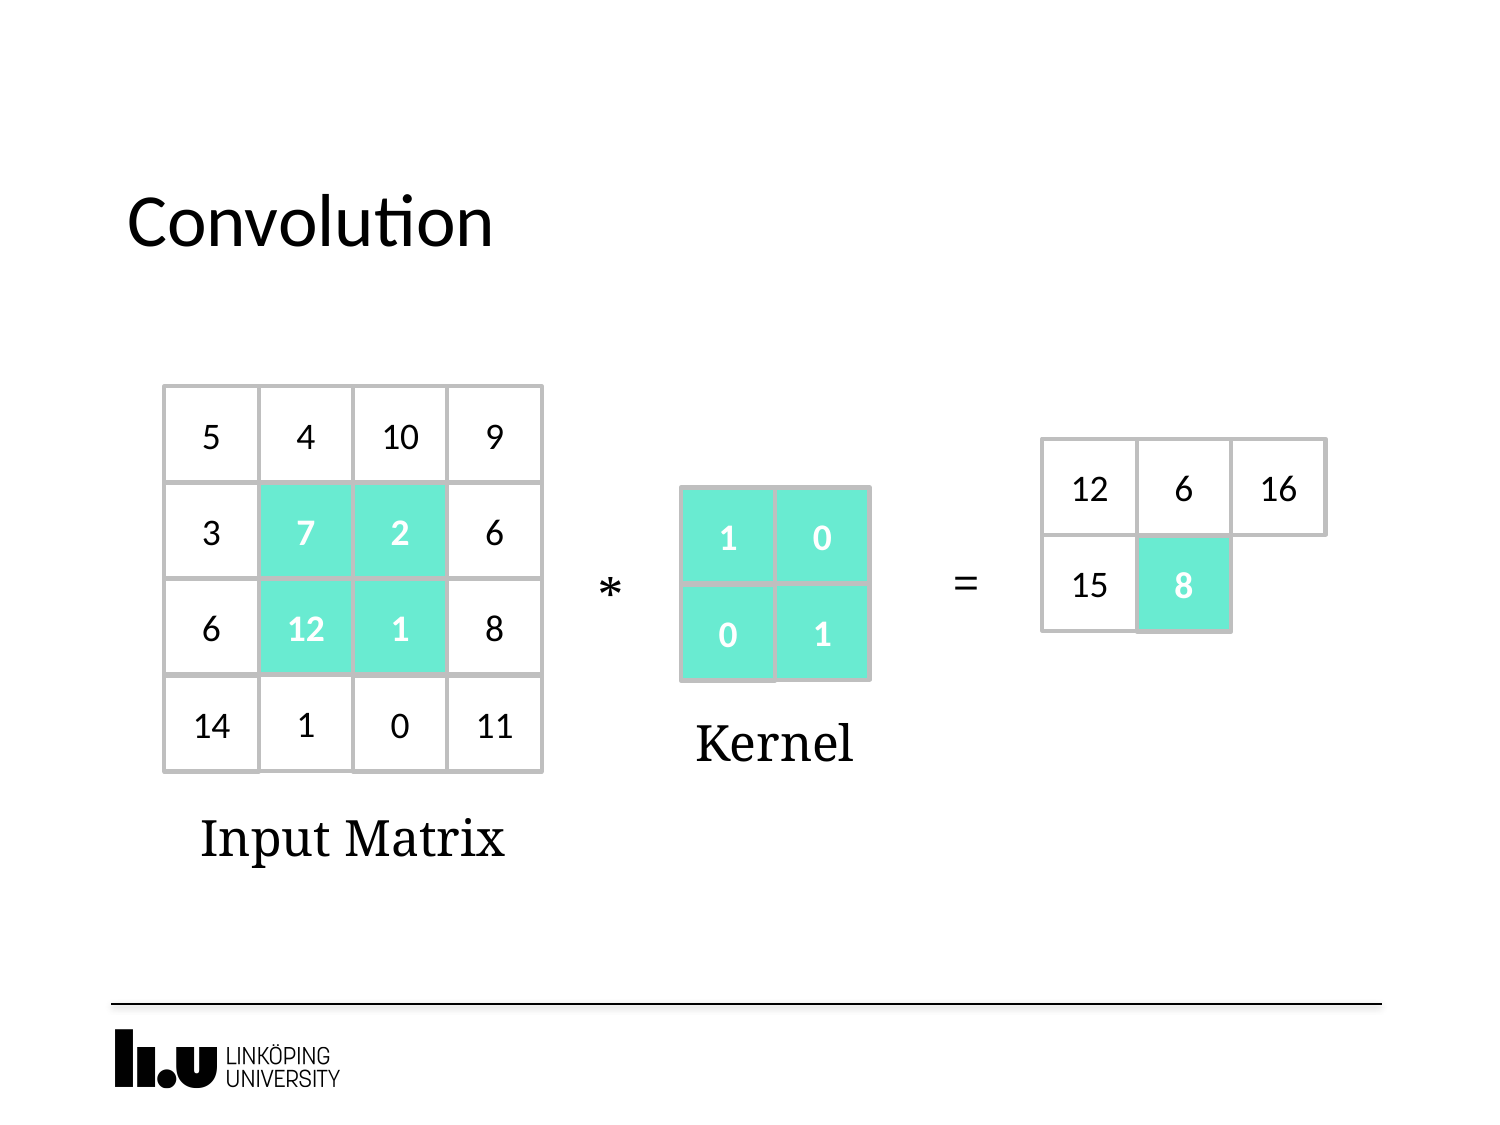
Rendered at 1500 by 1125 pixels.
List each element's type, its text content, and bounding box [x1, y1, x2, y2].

text_box 1 [257, 672, 355, 773]
text_box 6 [1135, 437, 1229, 533]
text_box 4 [257, 384, 351, 480]
text_box 0 [773, 485, 872, 581]
text_box 11 [445, 673, 544, 774]
text_box 1 [773, 581, 872, 682]
text_box 9 [445, 384, 544, 480]
text_box 2 [351, 480, 445, 576]
text_box Kernel [597, 704, 953, 780]
picture [112, 1026, 344, 1091]
text_box 6 [445, 480, 544, 576]
text_box 0 [679, 582, 777, 683]
text_box 0 [351, 673, 445, 774]
text_box Input Matrix [175, 798, 531, 874]
text_box 1 [351, 576, 445, 673]
title Convolution [112, 163, 1382, 301]
text_box 6 [162, 576, 257, 673]
text_box 10 [351, 384, 445, 480]
text_box 12 [257, 576, 351, 672]
text_box 7 [257, 480, 351, 576]
text_box * [564, 557, 658, 633]
text_box 8 [445, 576, 544, 673]
text_box 15 [1040, 533, 1135, 633]
text_box 12 [1040, 437, 1135, 533]
text_box 1 [679, 485, 773, 582]
text_box 14 [162, 673, 261, 774]
text_box 16 [1229, 437, 1328, 537]
text_box 8 [1135, 533, 1233, 634]
text_box 3 [162, 480, 257, 576]
text_box 5 [162, 384, 257, 480]
text_box = [920, 544, 1013, 620]
